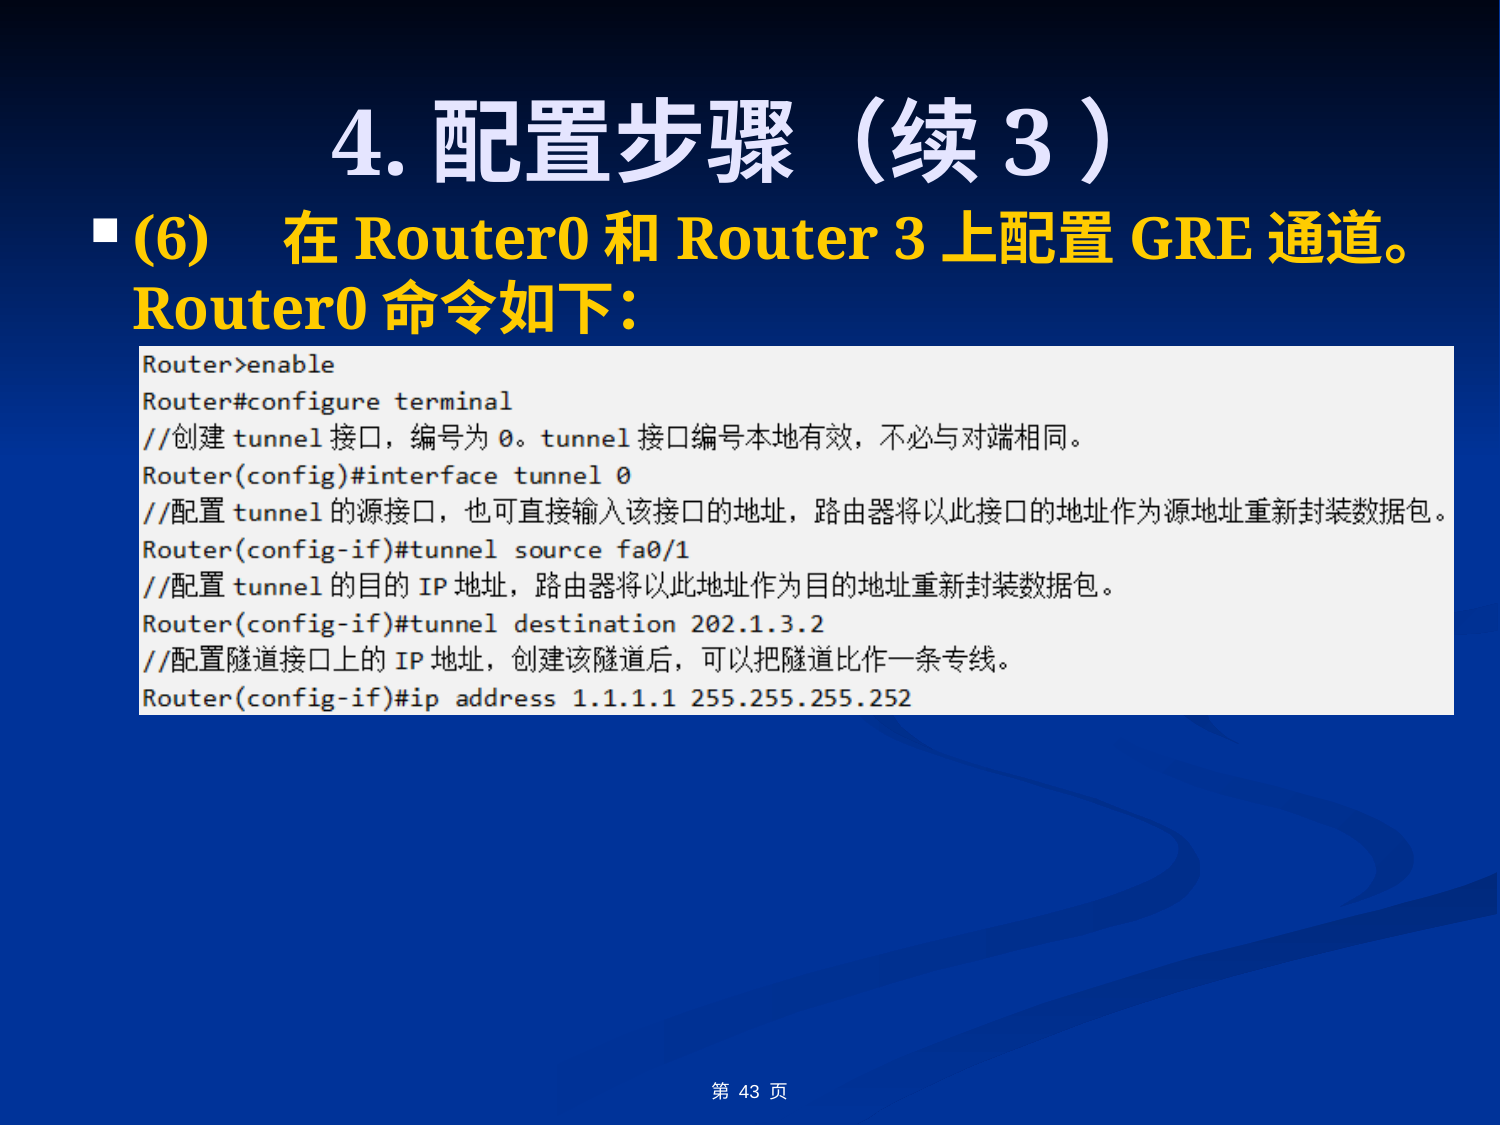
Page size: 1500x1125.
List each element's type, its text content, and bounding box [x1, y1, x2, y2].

title 4.配置步骤（续3） [75, 45, 1425, 193]
list (6) 在Router0和Router 3上配置GRE通道。Router0命令如下： [75, 193, 1425, 936]
footer 第 43 页 [512, 1032, 988, 1111]
picture [138, 346, 1454, 715]
